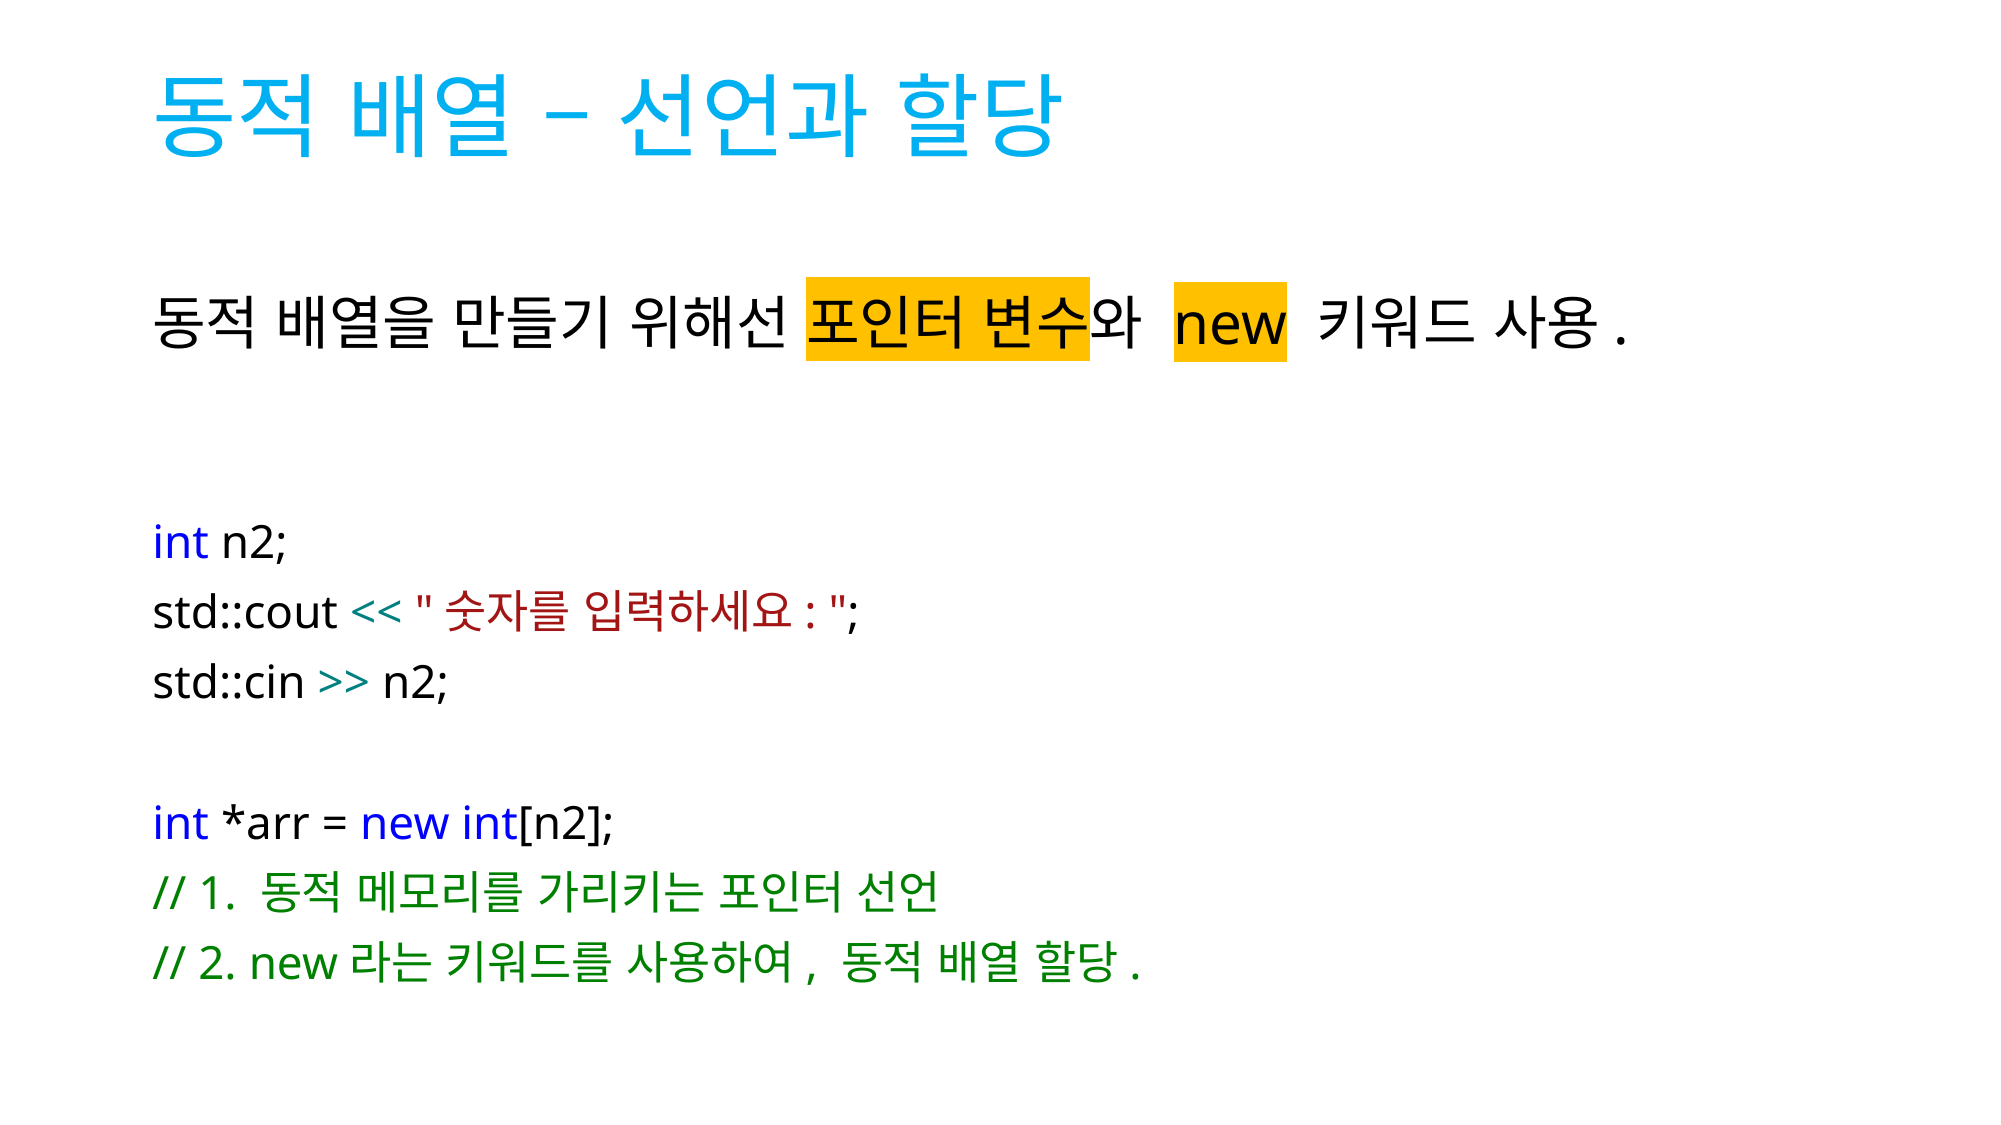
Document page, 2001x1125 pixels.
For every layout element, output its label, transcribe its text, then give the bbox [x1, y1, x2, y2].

text_box 동적 배열을 만들기 위해선 포인터 변수와 new 키워드 사용. int n2; std::cout << "숫자를 입력하세요: "; std::cin >> n2; int *arr = new int[n2]; // 1. 동적 메모리를 가리키는 포인터 선언 // 2. new라는 키워드를 사용하여, 동적 배열 할당. [137, 286, 1786, 1089]
title 동적 배열 – 선언과 할당 [137, 12, 1863, 230]
